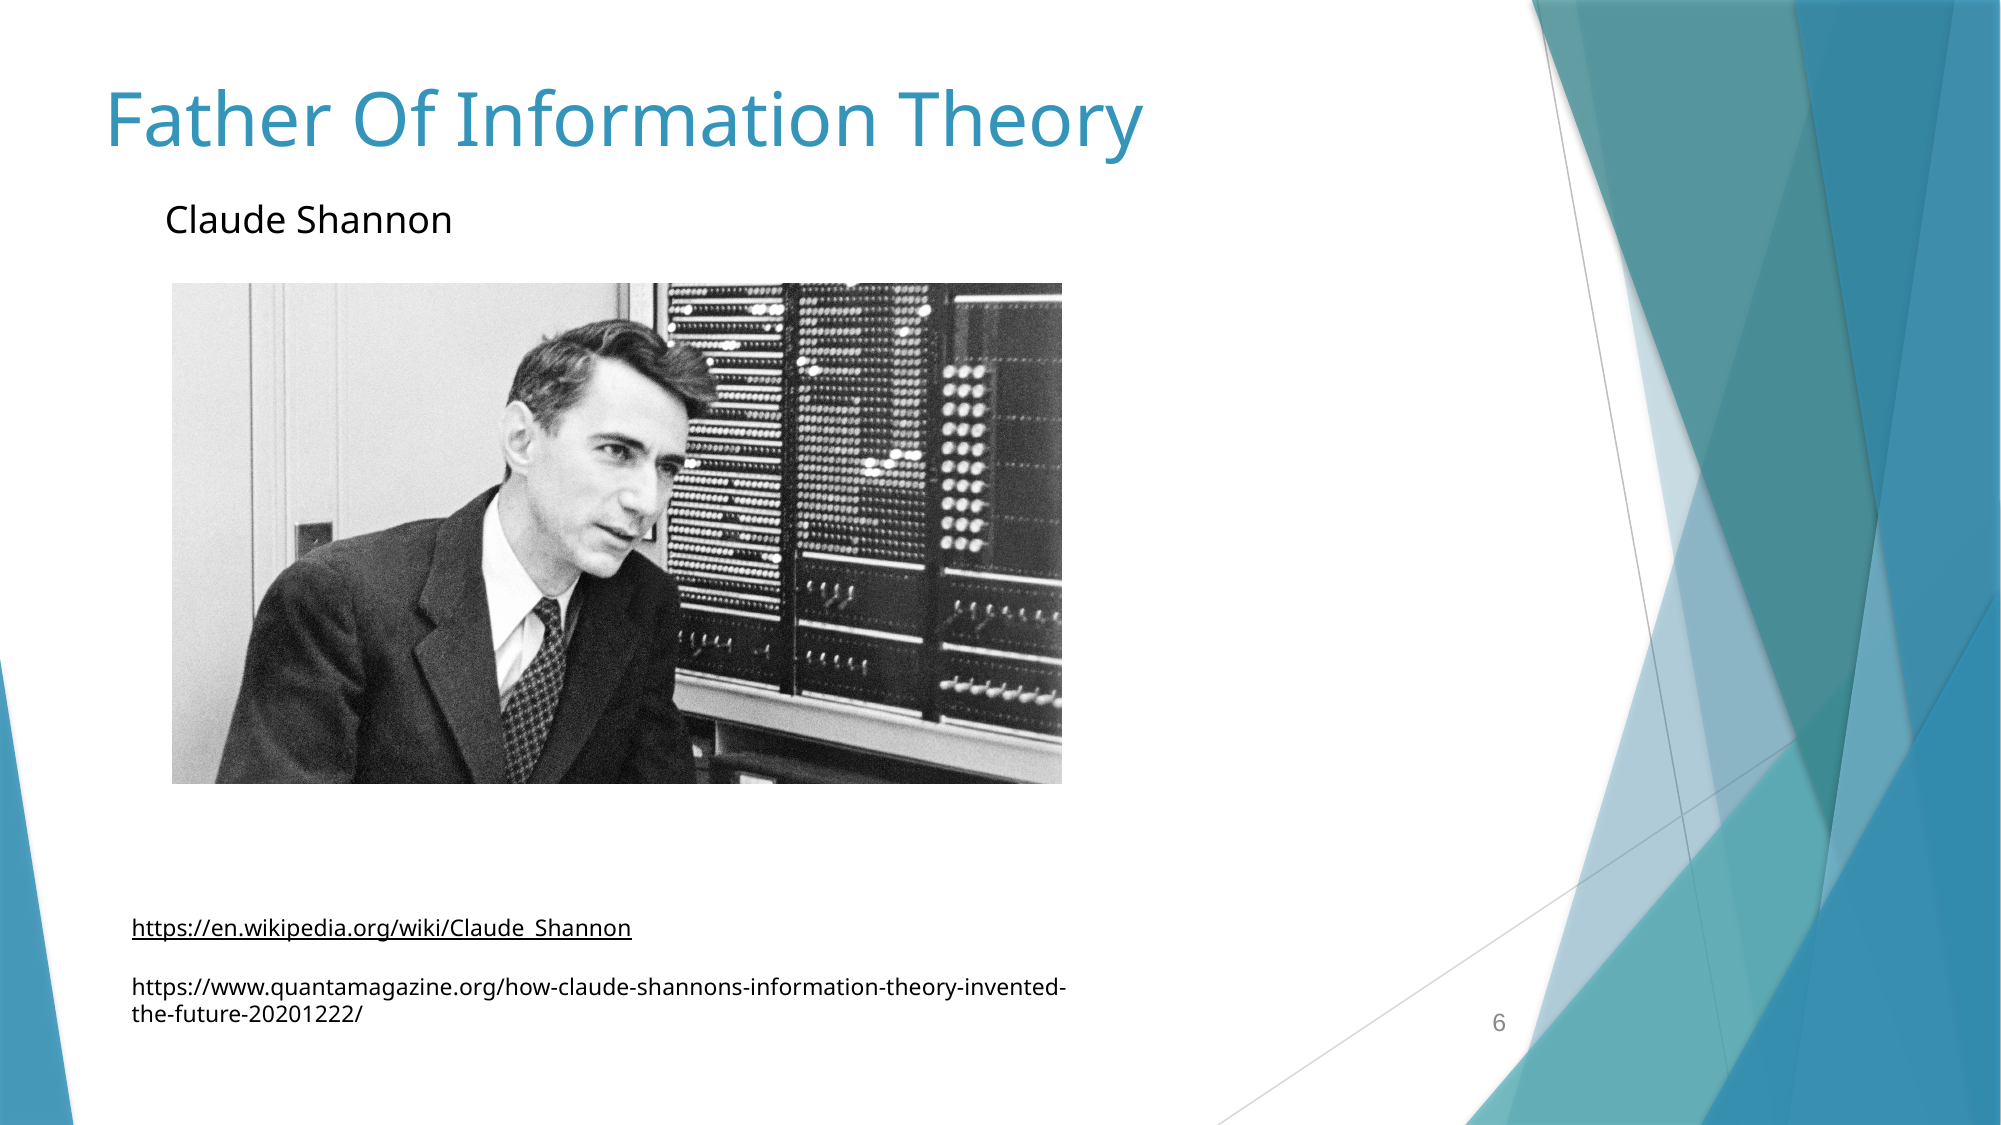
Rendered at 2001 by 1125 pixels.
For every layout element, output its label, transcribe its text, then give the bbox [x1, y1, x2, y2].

picture [172, 282, 1063, 785]
text_box Claude Shannon [149, 188, 1139, 249]
slide_number 6 [1409, 991, 1522, 1051]
text_box https://en.wikipedia.org/wiki/Claude_Shannon https://www.quantamagazine.org/how-claude-shannons-information-theory-invented-the-future-20201222/ [116, 906, 1118, 1035]
title Father Of Information Theory [89, 64, 1760, 183]
